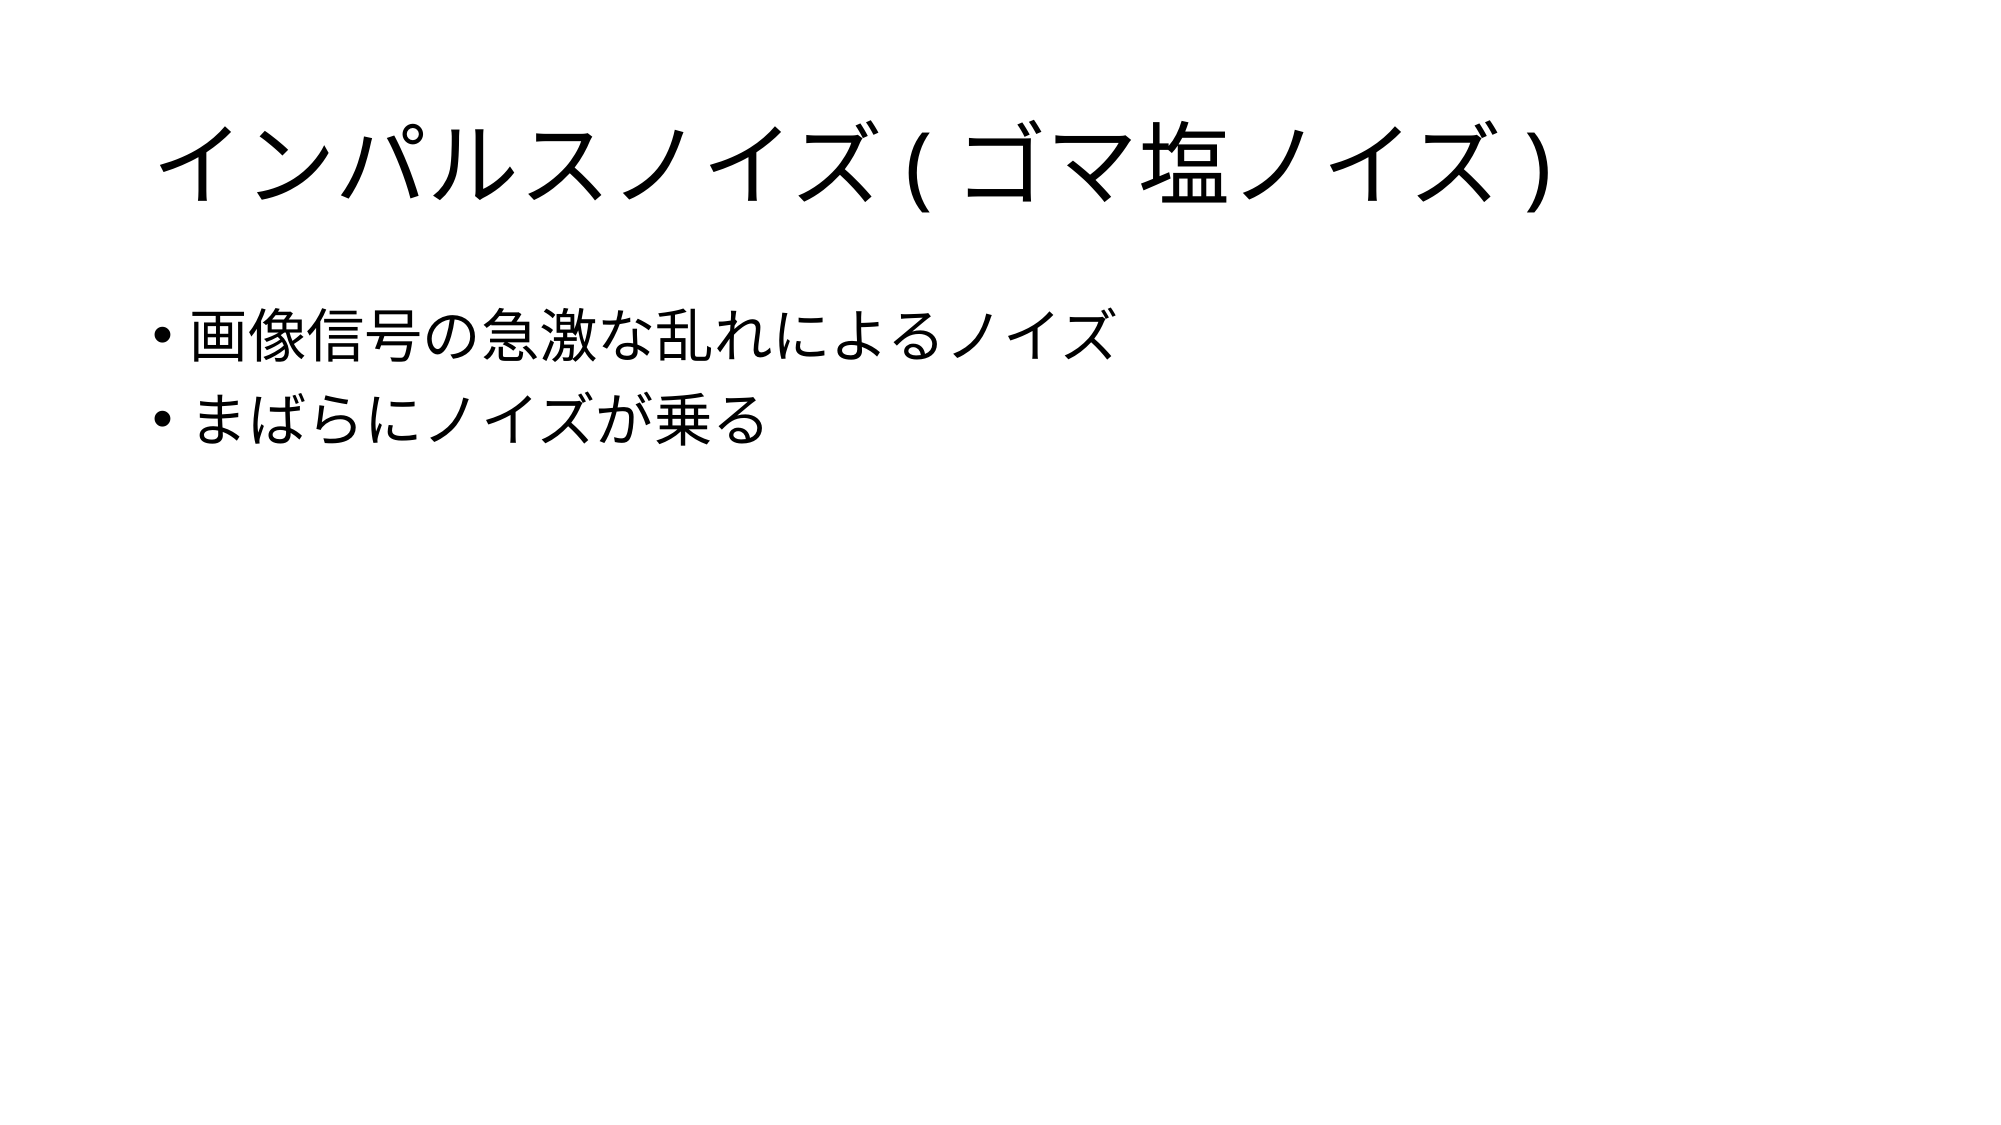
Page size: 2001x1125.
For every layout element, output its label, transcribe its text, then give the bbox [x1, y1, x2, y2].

list 画像信号の急激な乱れによるノイズ まばらにノイズが乗る [137, 299, 1863, 1014]
title インパルスノイズ(ゴマ塩ノイズ) [137, 59, 1863, 278]
